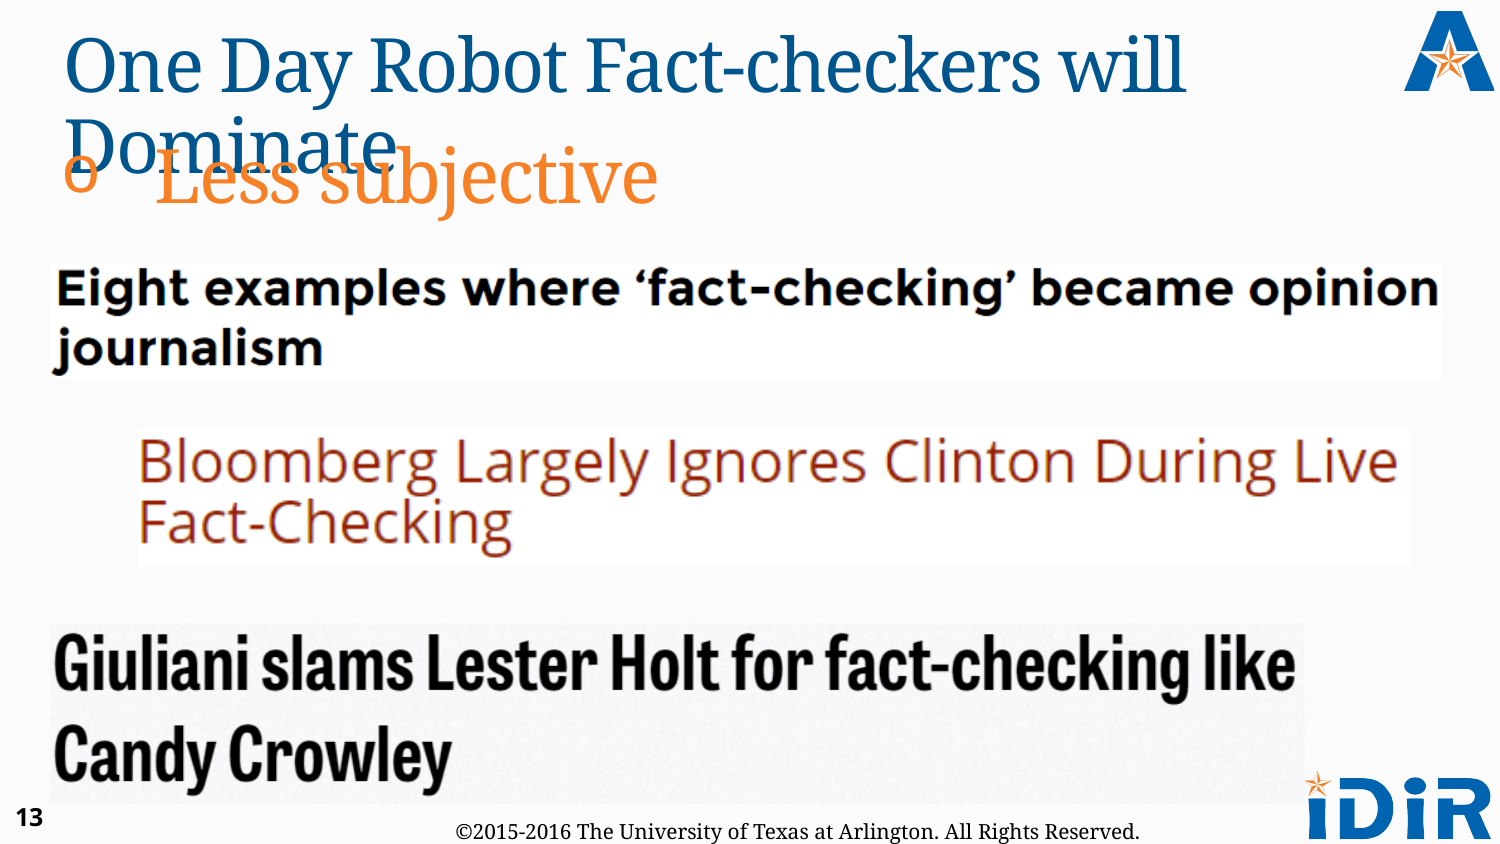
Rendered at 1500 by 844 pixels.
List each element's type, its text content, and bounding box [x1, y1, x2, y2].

list Less subjective [60, 138, 1433, 222]
picture [1404, 11, 1495, 91]
picture [138, 427, 1412, 567]
title One Day Robot Fact-checkers will Dominate [63, 28, 1436, 111]
picture [50, 262, 1442, 380]
picture [50, 623, 1495, 844]
slide_number 13 [0, 796, 350, 842]
